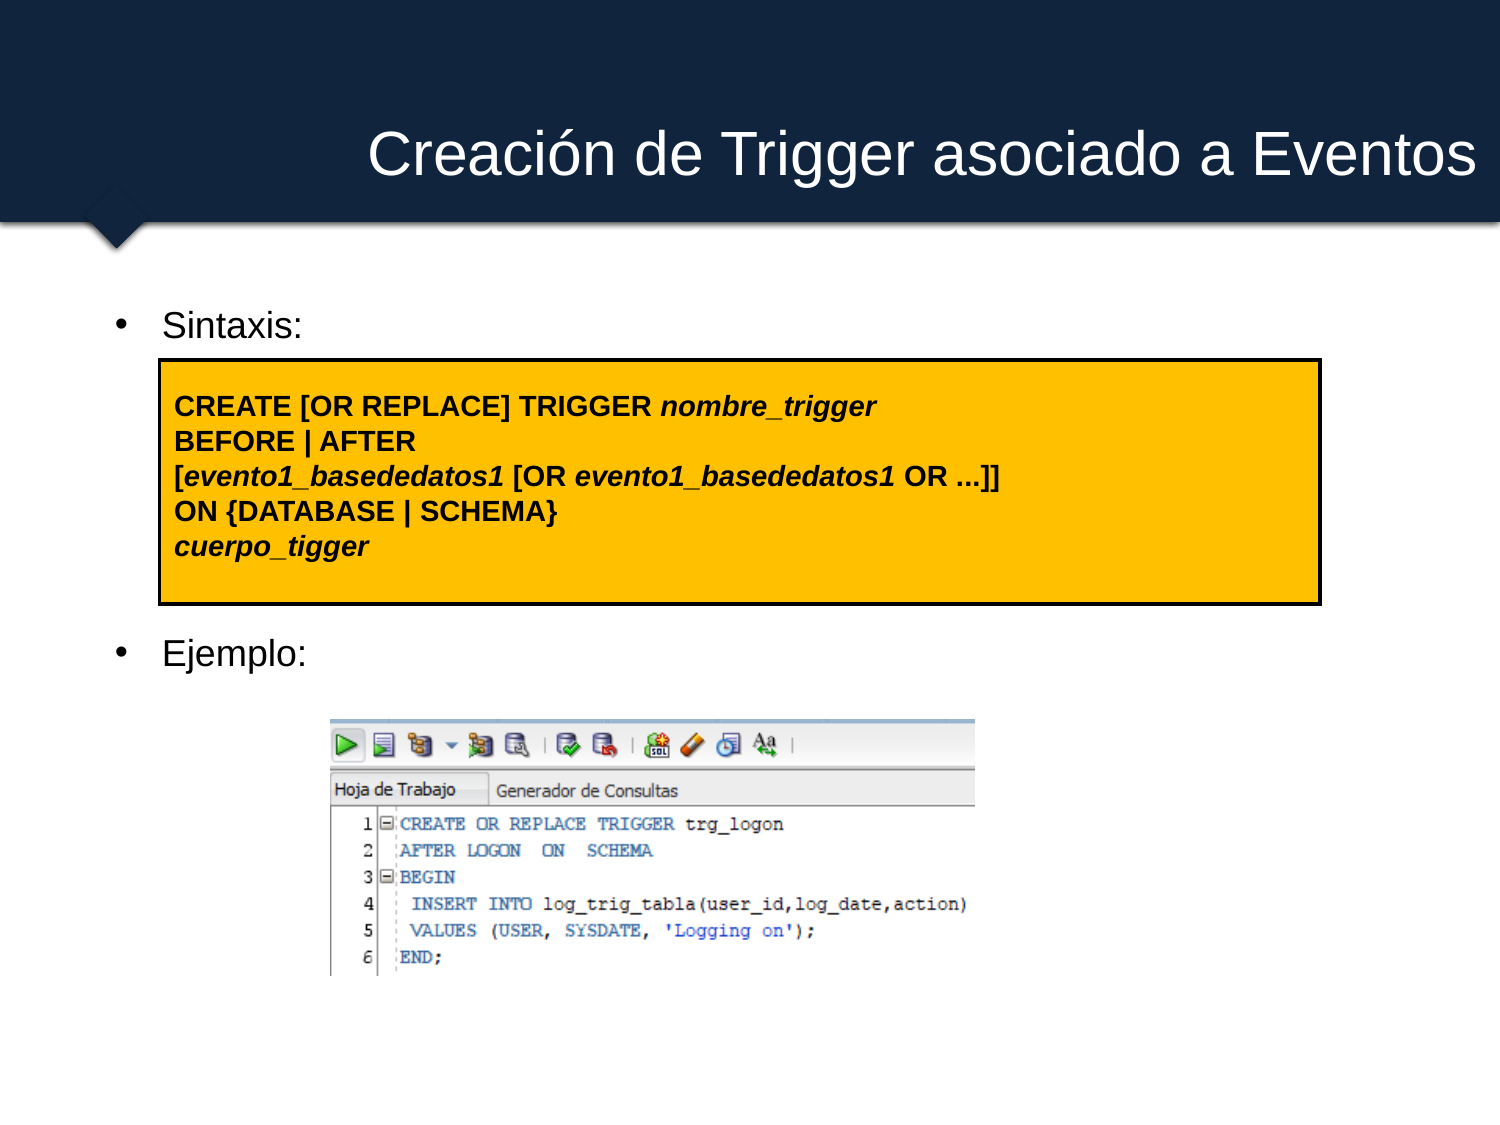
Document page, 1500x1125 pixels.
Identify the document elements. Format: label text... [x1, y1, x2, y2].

text_box CREATE [OR REPLACE] TRIGGER nombre_trigger BEFORE | AFTER [evento1_basededatos1 [OR evento1_basededatos1 OR ...]] ON {DATABASE | SCHEMA} cuerpo_tigger [159, 359, 1321, 605]
title Creación de Trigger asociado a Eventos [53, 31, 1494, 271]
picture [330, 719, 975, 977]
text_box Sintaxis: Ejemplo: [100, 302, 461, 362]
